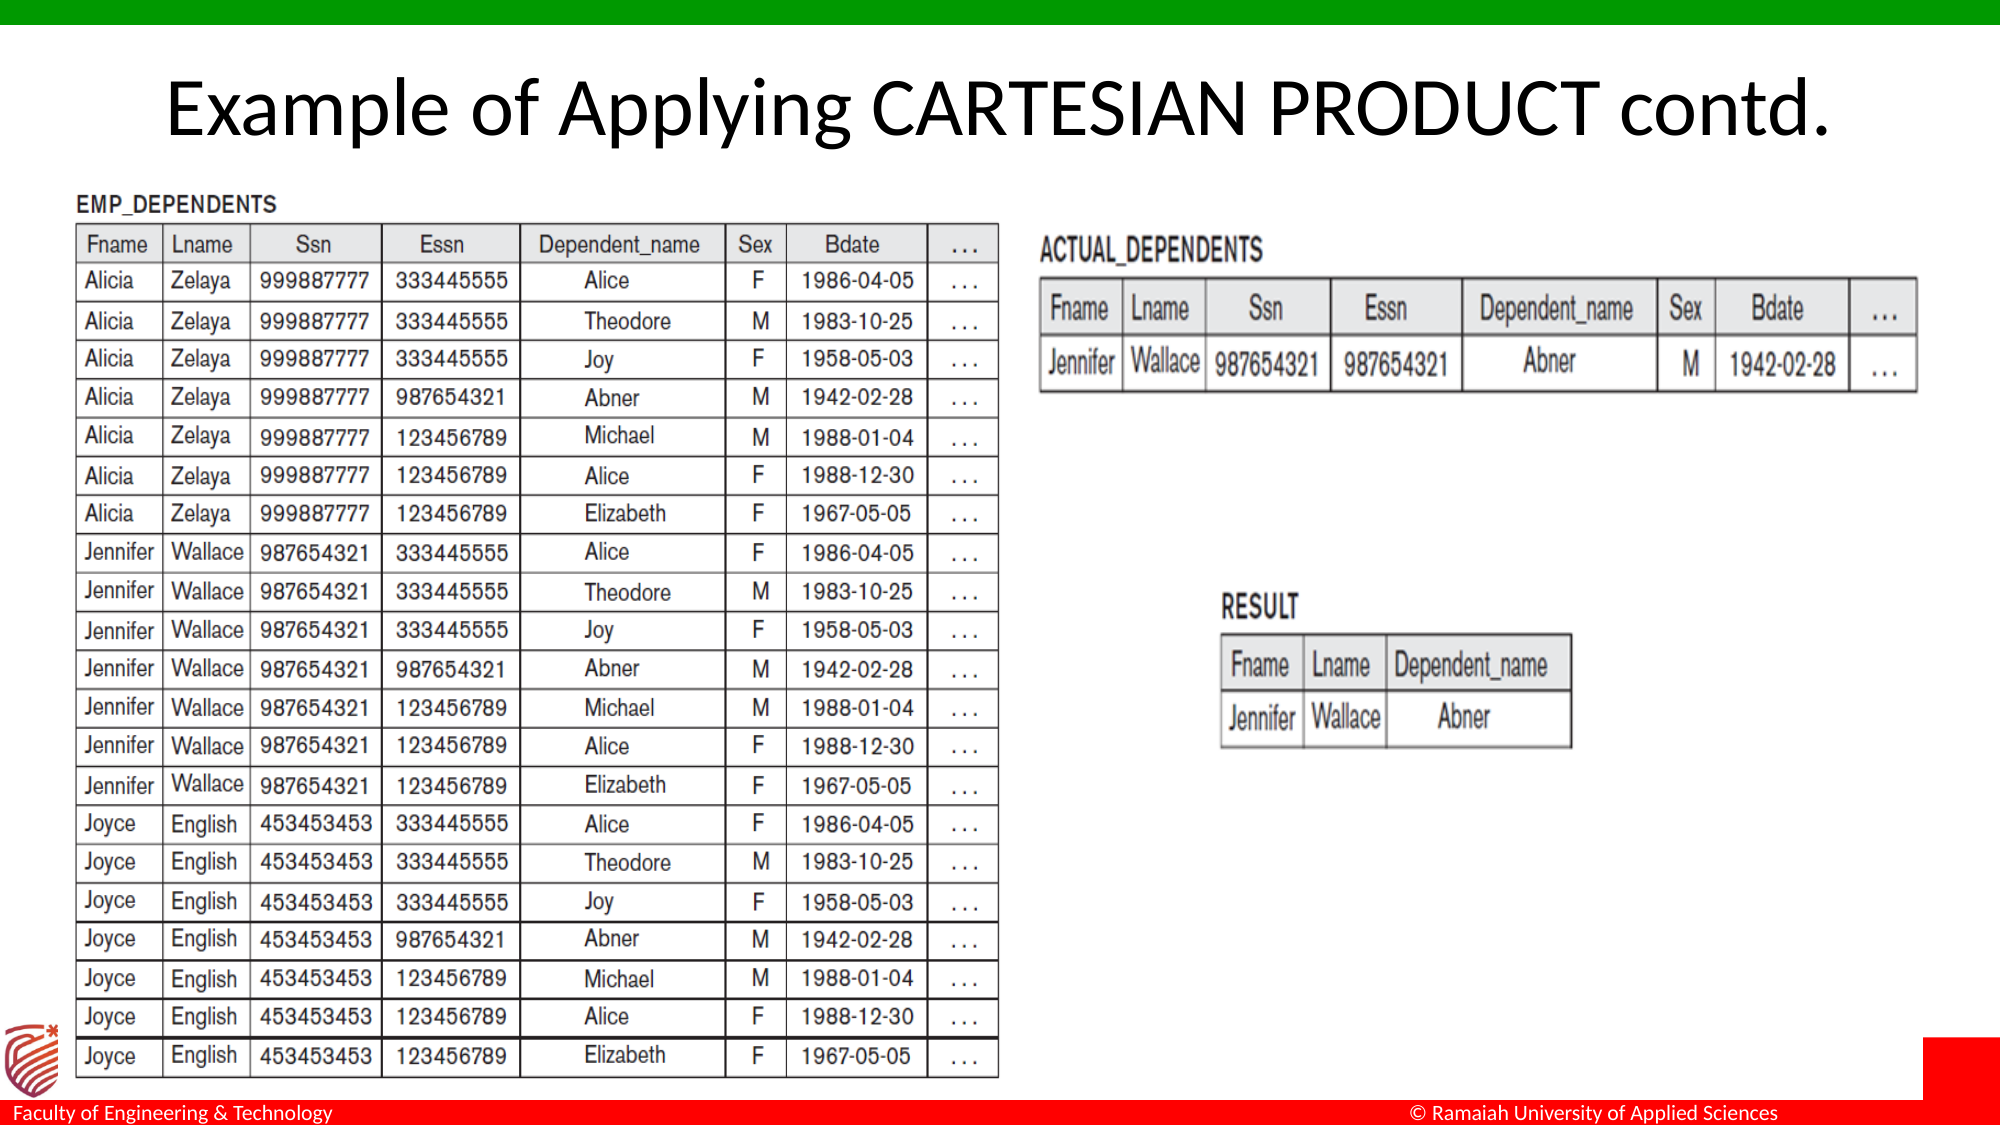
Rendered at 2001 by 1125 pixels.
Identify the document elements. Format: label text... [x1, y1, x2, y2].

title Example of Applying CARTESIAN PRODUCT contd. [99, 45, 1900, 233]
picture [0, 1013, 69, 1100]
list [58, 180, 1011, 1087]
picture [1028, 232, 1942, 410]
picture [1209, 569, 1619, 786]
